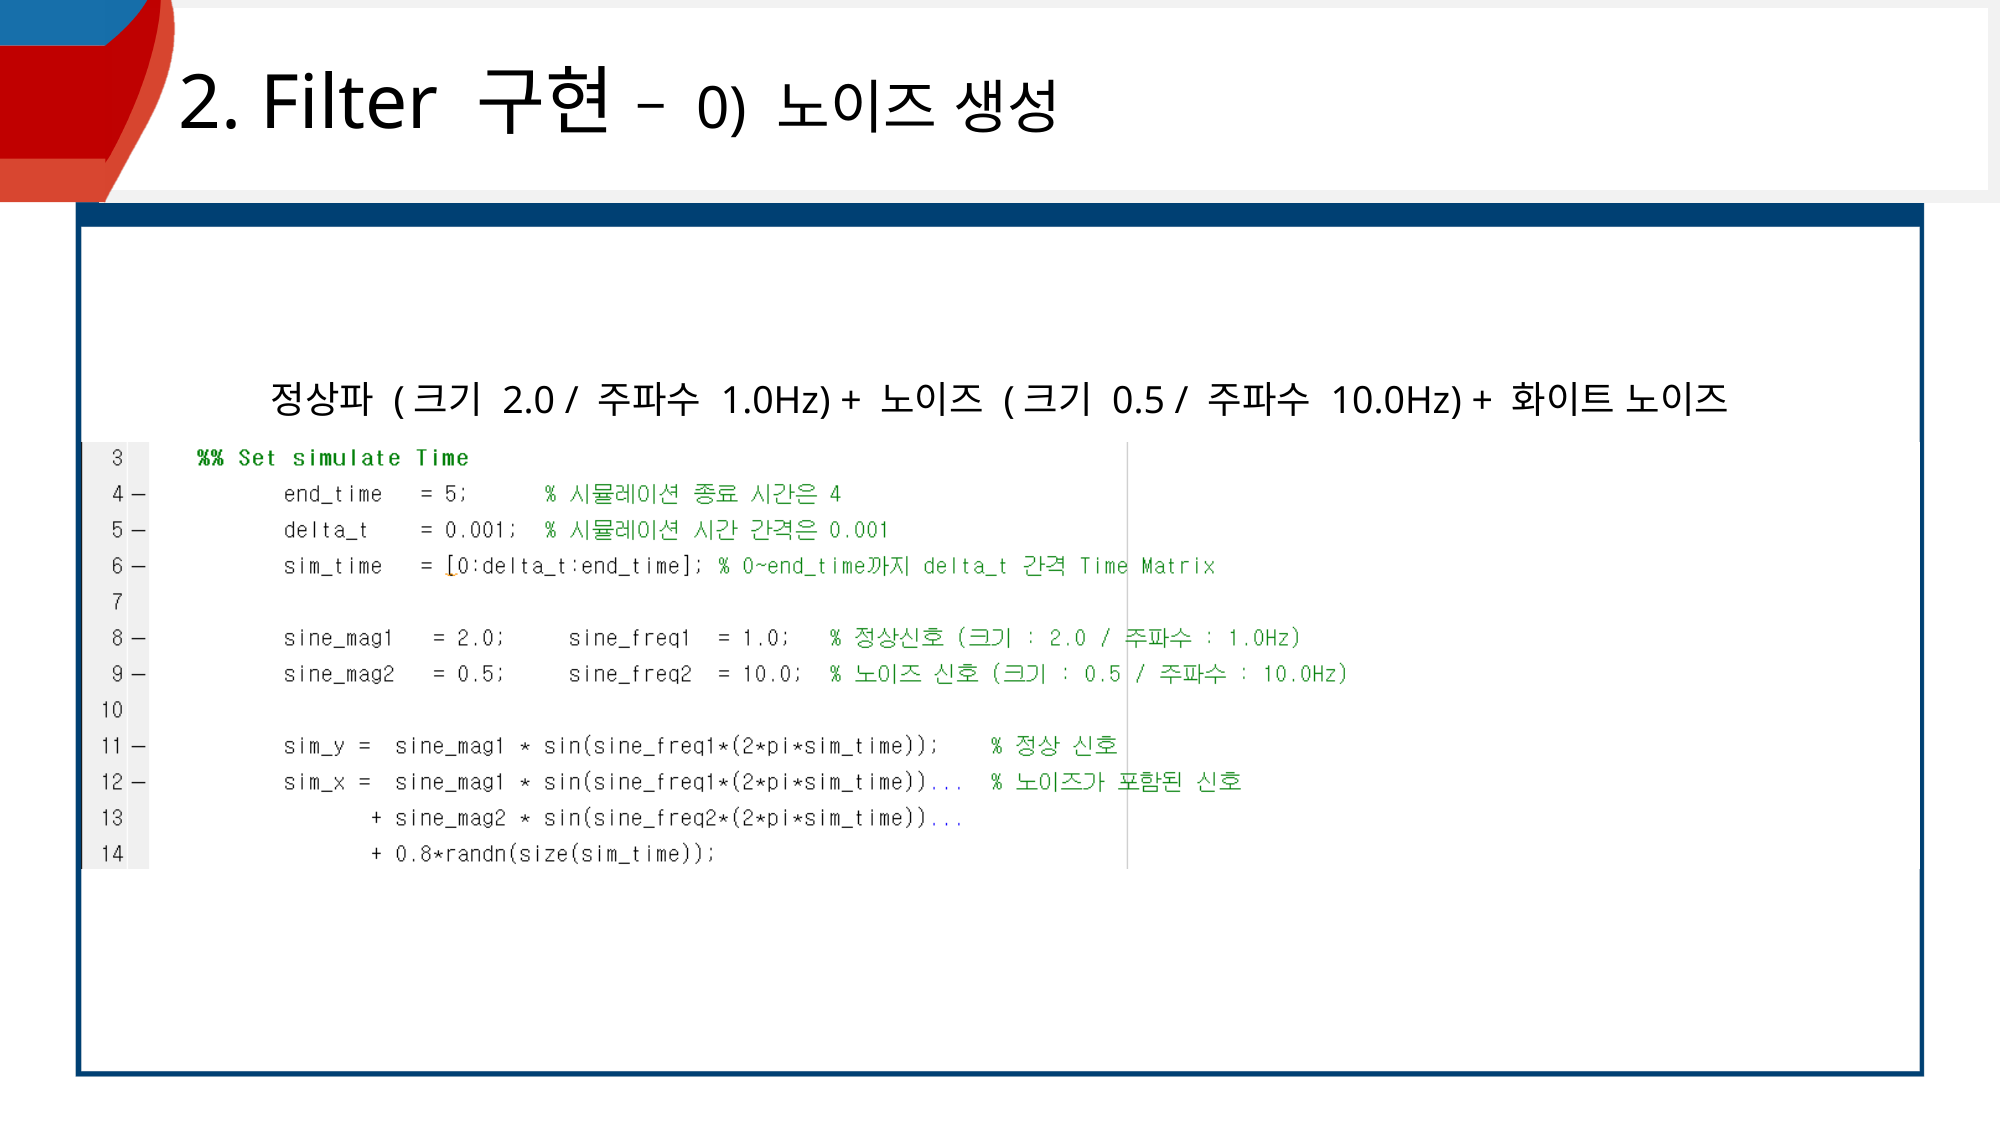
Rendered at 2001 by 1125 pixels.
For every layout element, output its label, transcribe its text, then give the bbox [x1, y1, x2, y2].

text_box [0, 0, 184, 203]
text_box 정상파 (크기 2.0 / 주파수 1.0Hz) + 노이즈 (크기 0.5 / 주파수 10.0Hz) + 화이트 노이즈 [152, 369, 1848, 429]
text_box 2. Filter 구현 – 0) 노이즈 생성 [184, 0, 1995, 198]
text_box [80, 226, 1921, 1072]
picture [81, 442, 1920, 869]
text_box [75, 201, 1925, 1078]
